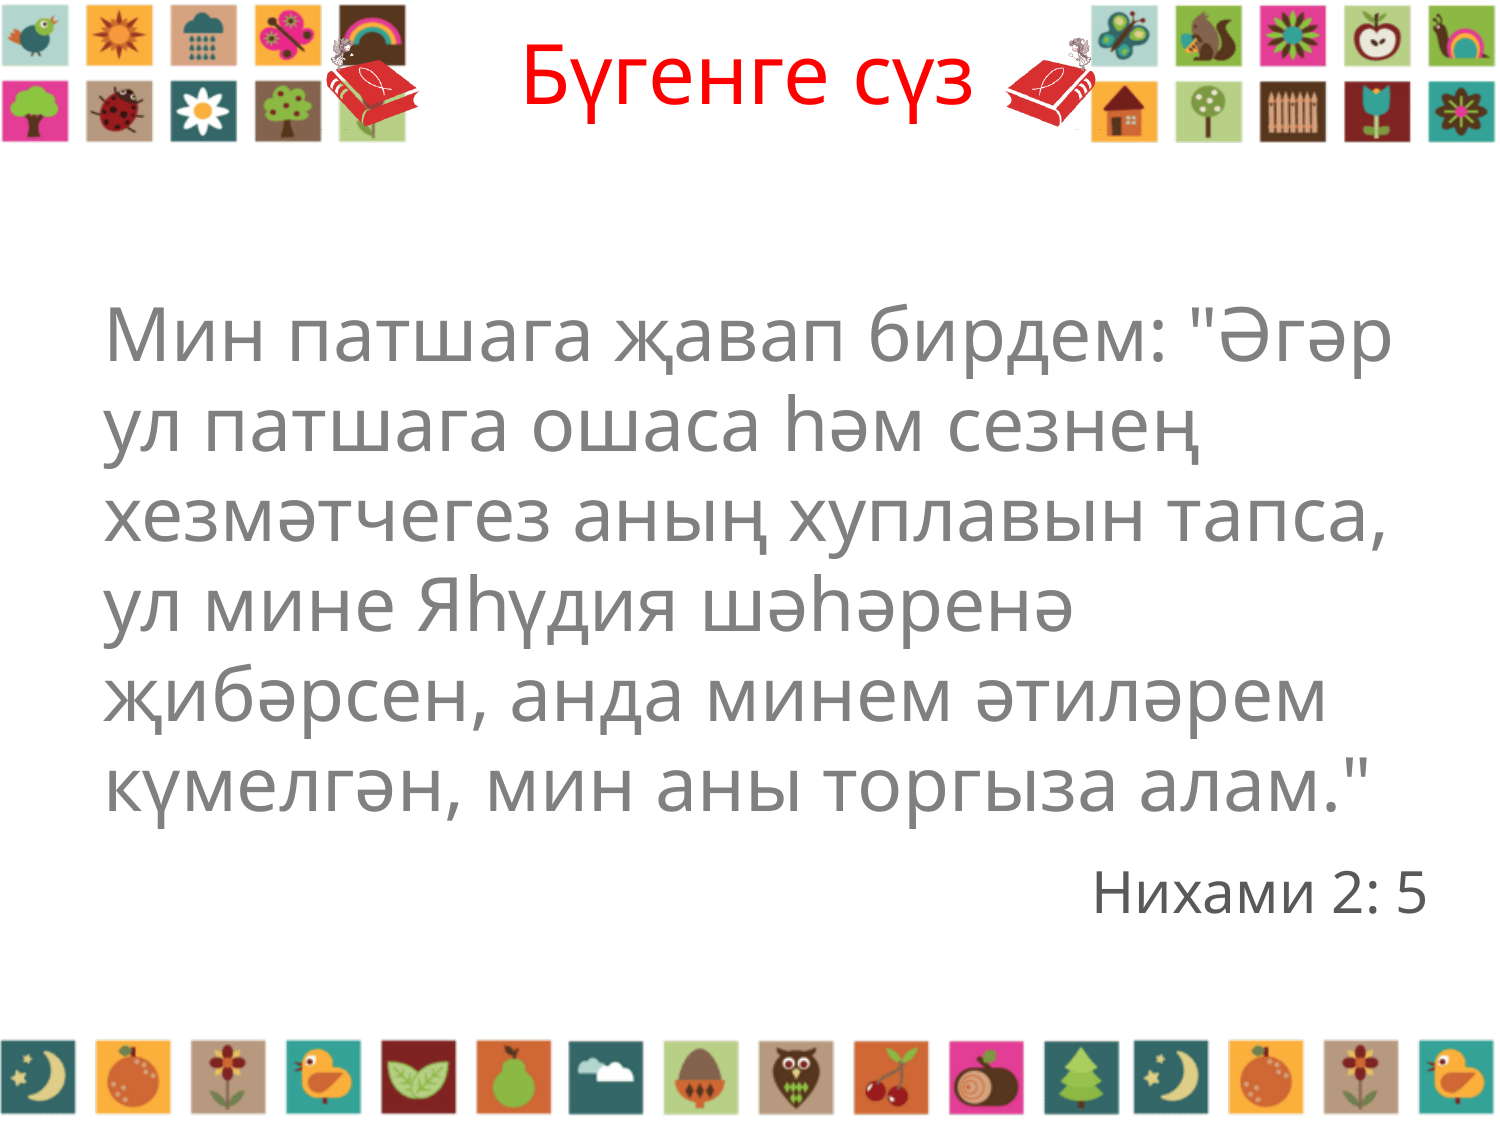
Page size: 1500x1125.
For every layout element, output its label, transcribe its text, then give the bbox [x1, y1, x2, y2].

text_box Мин патшага җавап бирдем: "Әгәр ул патшага ошаса һәм сезнең хезмәтчегез аның хуплавын тапса, ул мине Яһүдия шәһәренә җибәрсен, анда минем әтиләрем күмелгән, мин аны торгыза алам." [88, 278, 1436, 834]
text_box Бүгенге сүз [425, 13, 1078, 129]
picture [0, 3, 451, 150]
picture [974, 3, 1500, 150]
text_box Нихами 2: 5 [812, 848, 1444, 933]
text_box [0, 1028, 1500, 1118]
